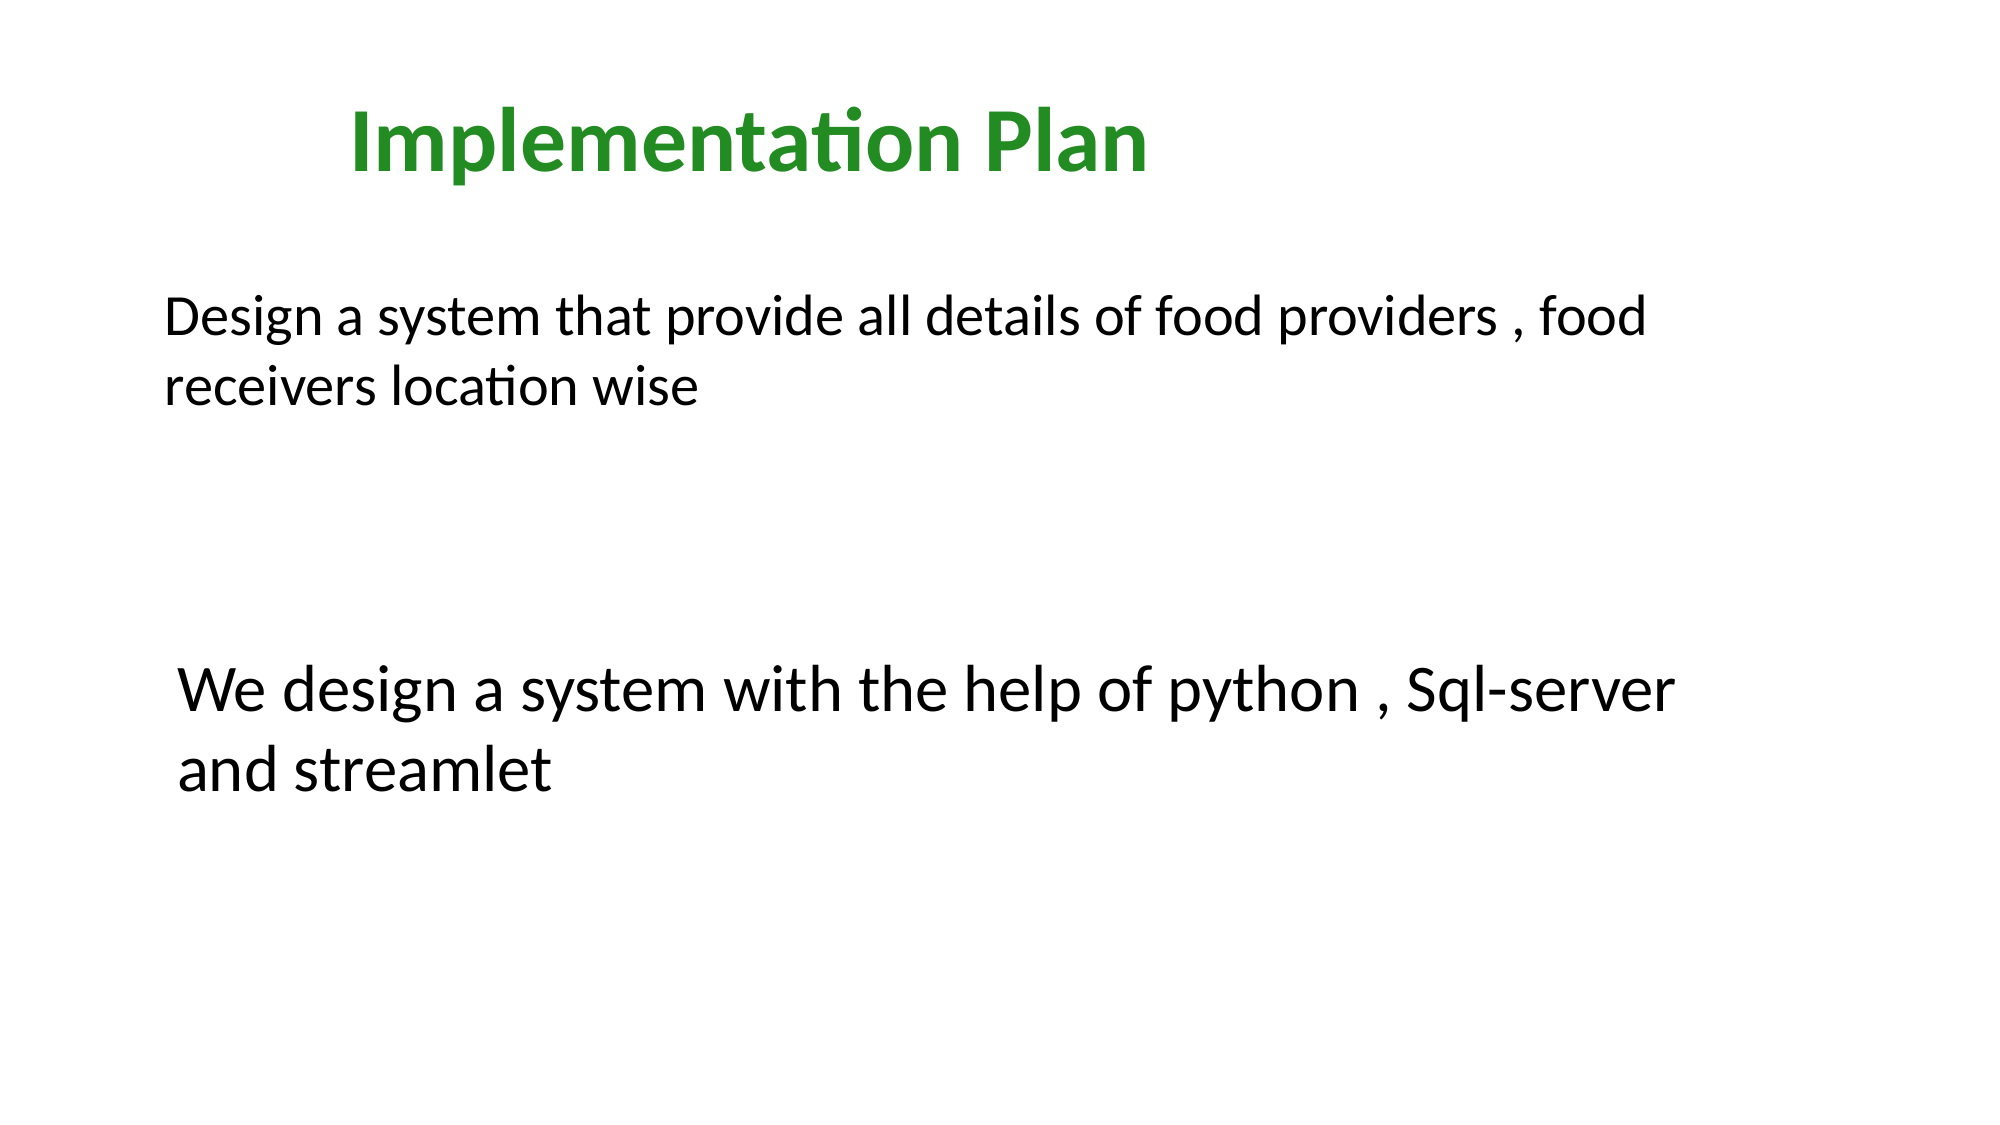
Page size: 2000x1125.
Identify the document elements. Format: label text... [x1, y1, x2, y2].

text_box Design a system that provide all details of food providers , food receivers location wise [149, 269, 1800, 470]
title Implementation Plan [112, 31, 1388, 239]
subtitle We design a system with the help of python , Sql-server and streamlet [161, 637, 1698, 925]
